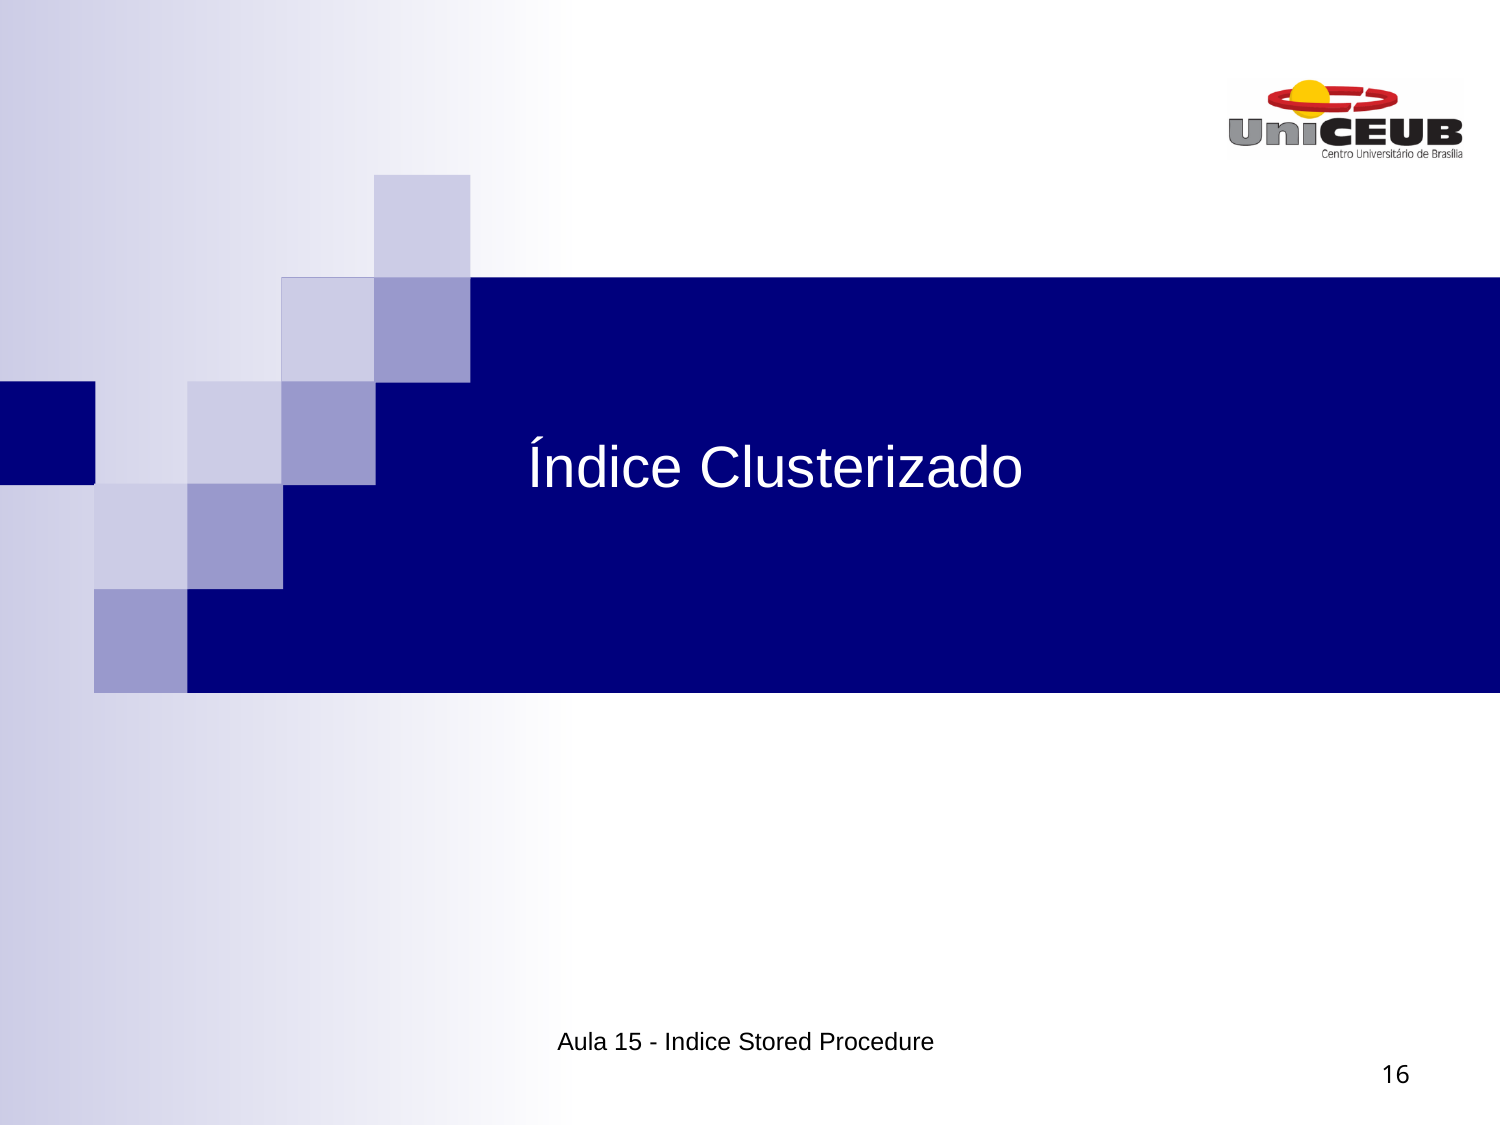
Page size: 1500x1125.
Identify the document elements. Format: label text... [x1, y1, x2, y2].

title Índice Clusterizado [512, 373, 1192, 520]
picture [1227, 77, 1464, 160]
text_box ‹#› [1074, 1024, 1425, 1100]
footer Aula 15 - Indice Stored Procedure [512, 987, 988, 1063]
